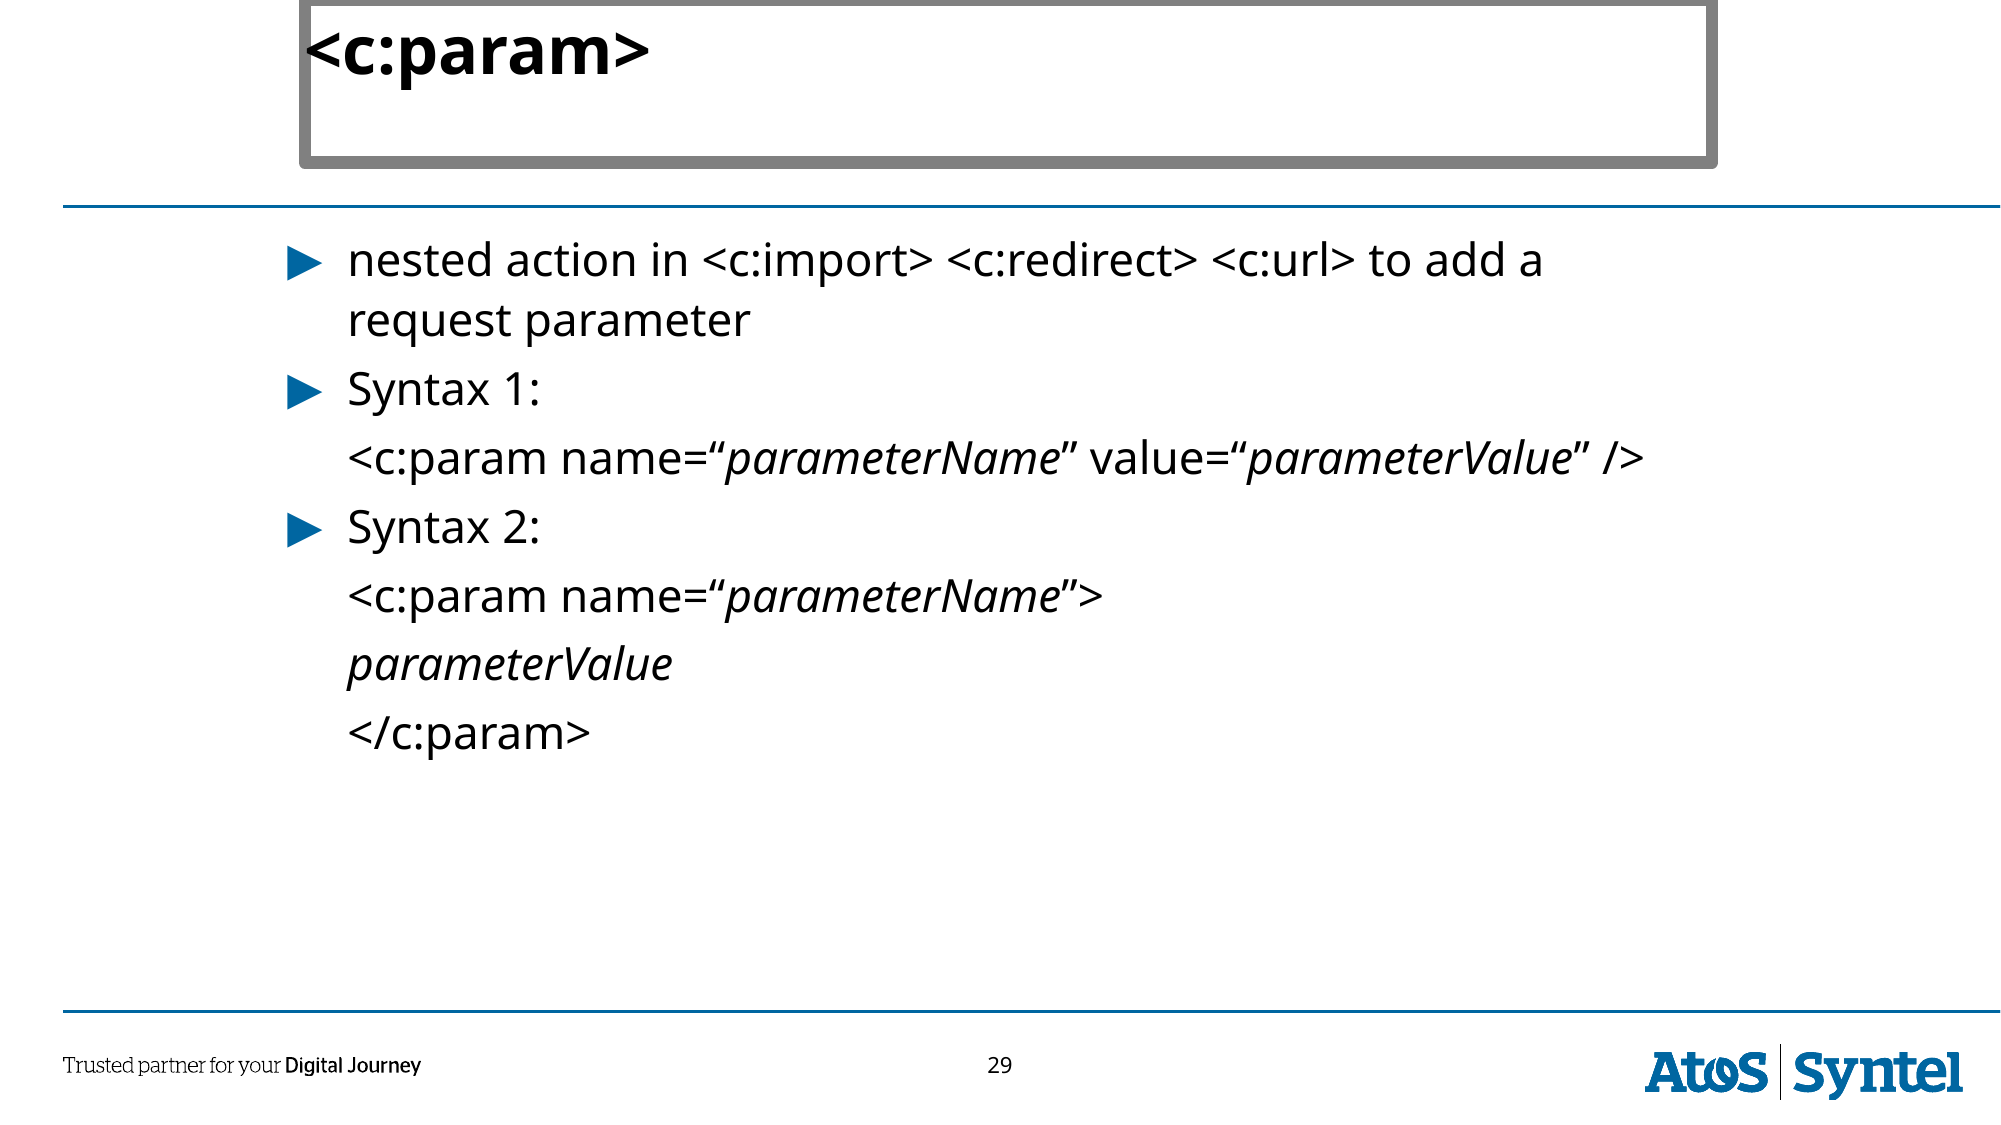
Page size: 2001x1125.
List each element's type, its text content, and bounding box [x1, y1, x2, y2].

list nested action in <c:import> <c:redirect> <c:url> to add a request parameter Syntax 1: <c:param name=“parameterName” value=“parameterValue” /> Syntax 2: <c:param name=“parameterName”> parameterValue </c:param> [287, 224, 1688, 1075]
title <c:param> [304, 0, 1712, 163]
